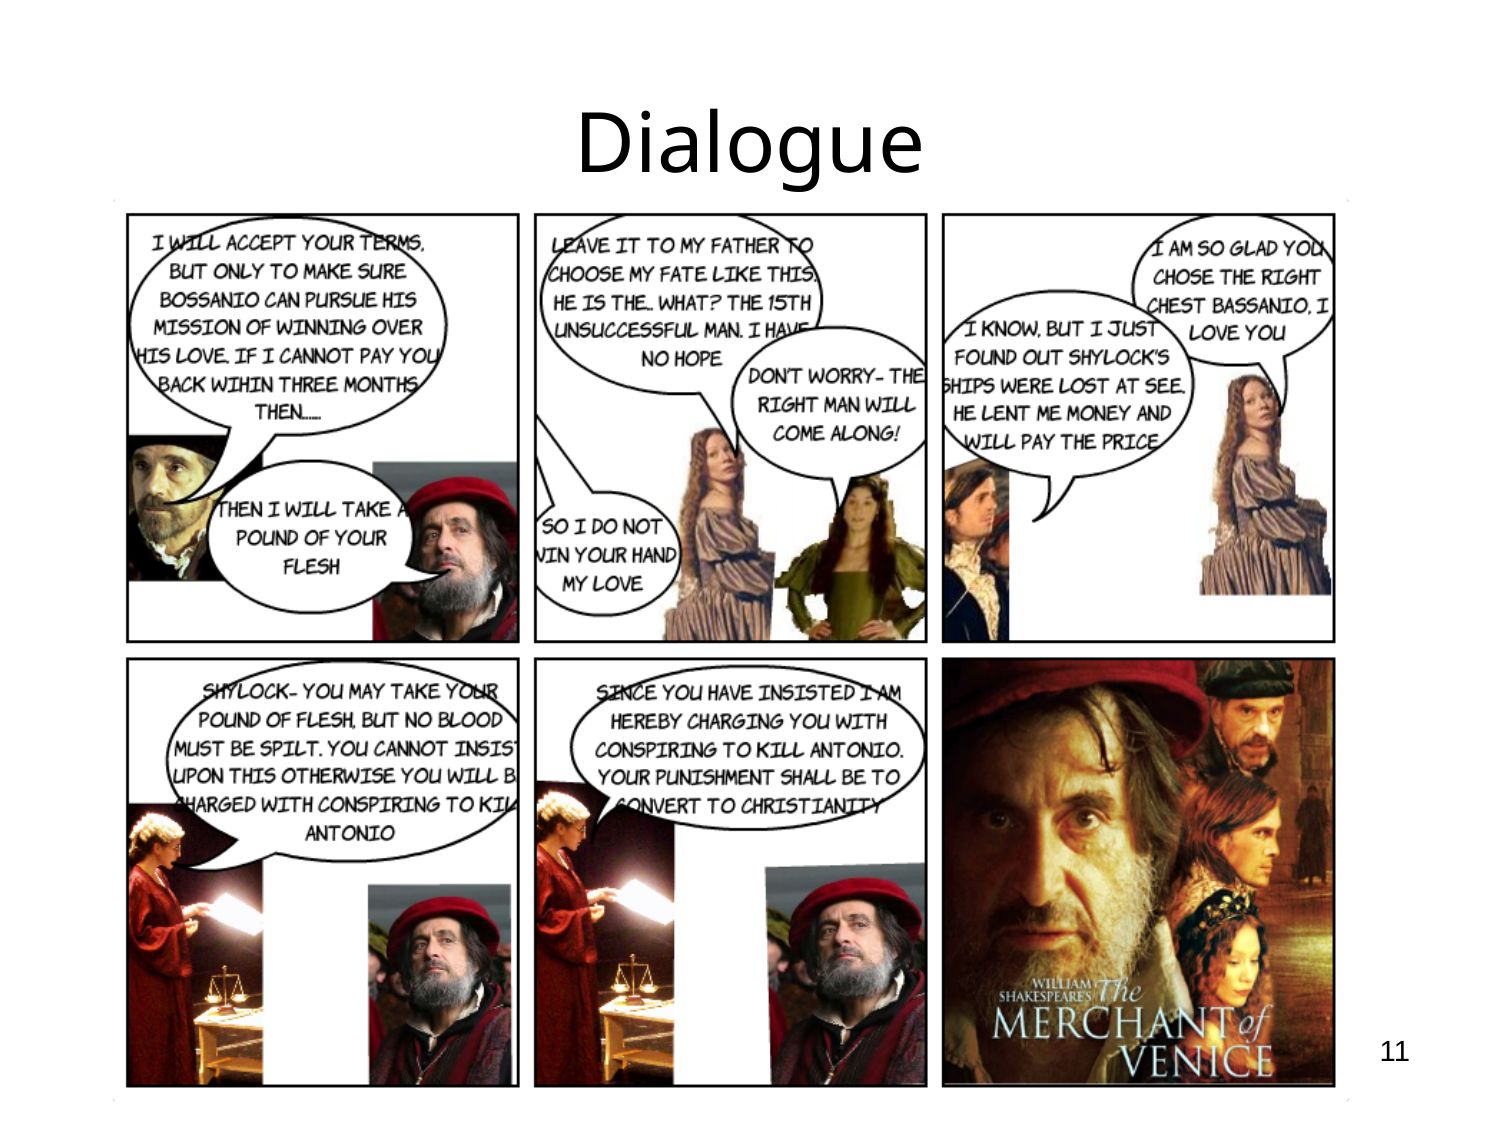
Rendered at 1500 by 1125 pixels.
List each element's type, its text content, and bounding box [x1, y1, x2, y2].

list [112, 199, 1351, 1102]
slide_number 11 [1354, 1024, 1425, 1103]
title Dialogue [75, 45, 1425, 233]
